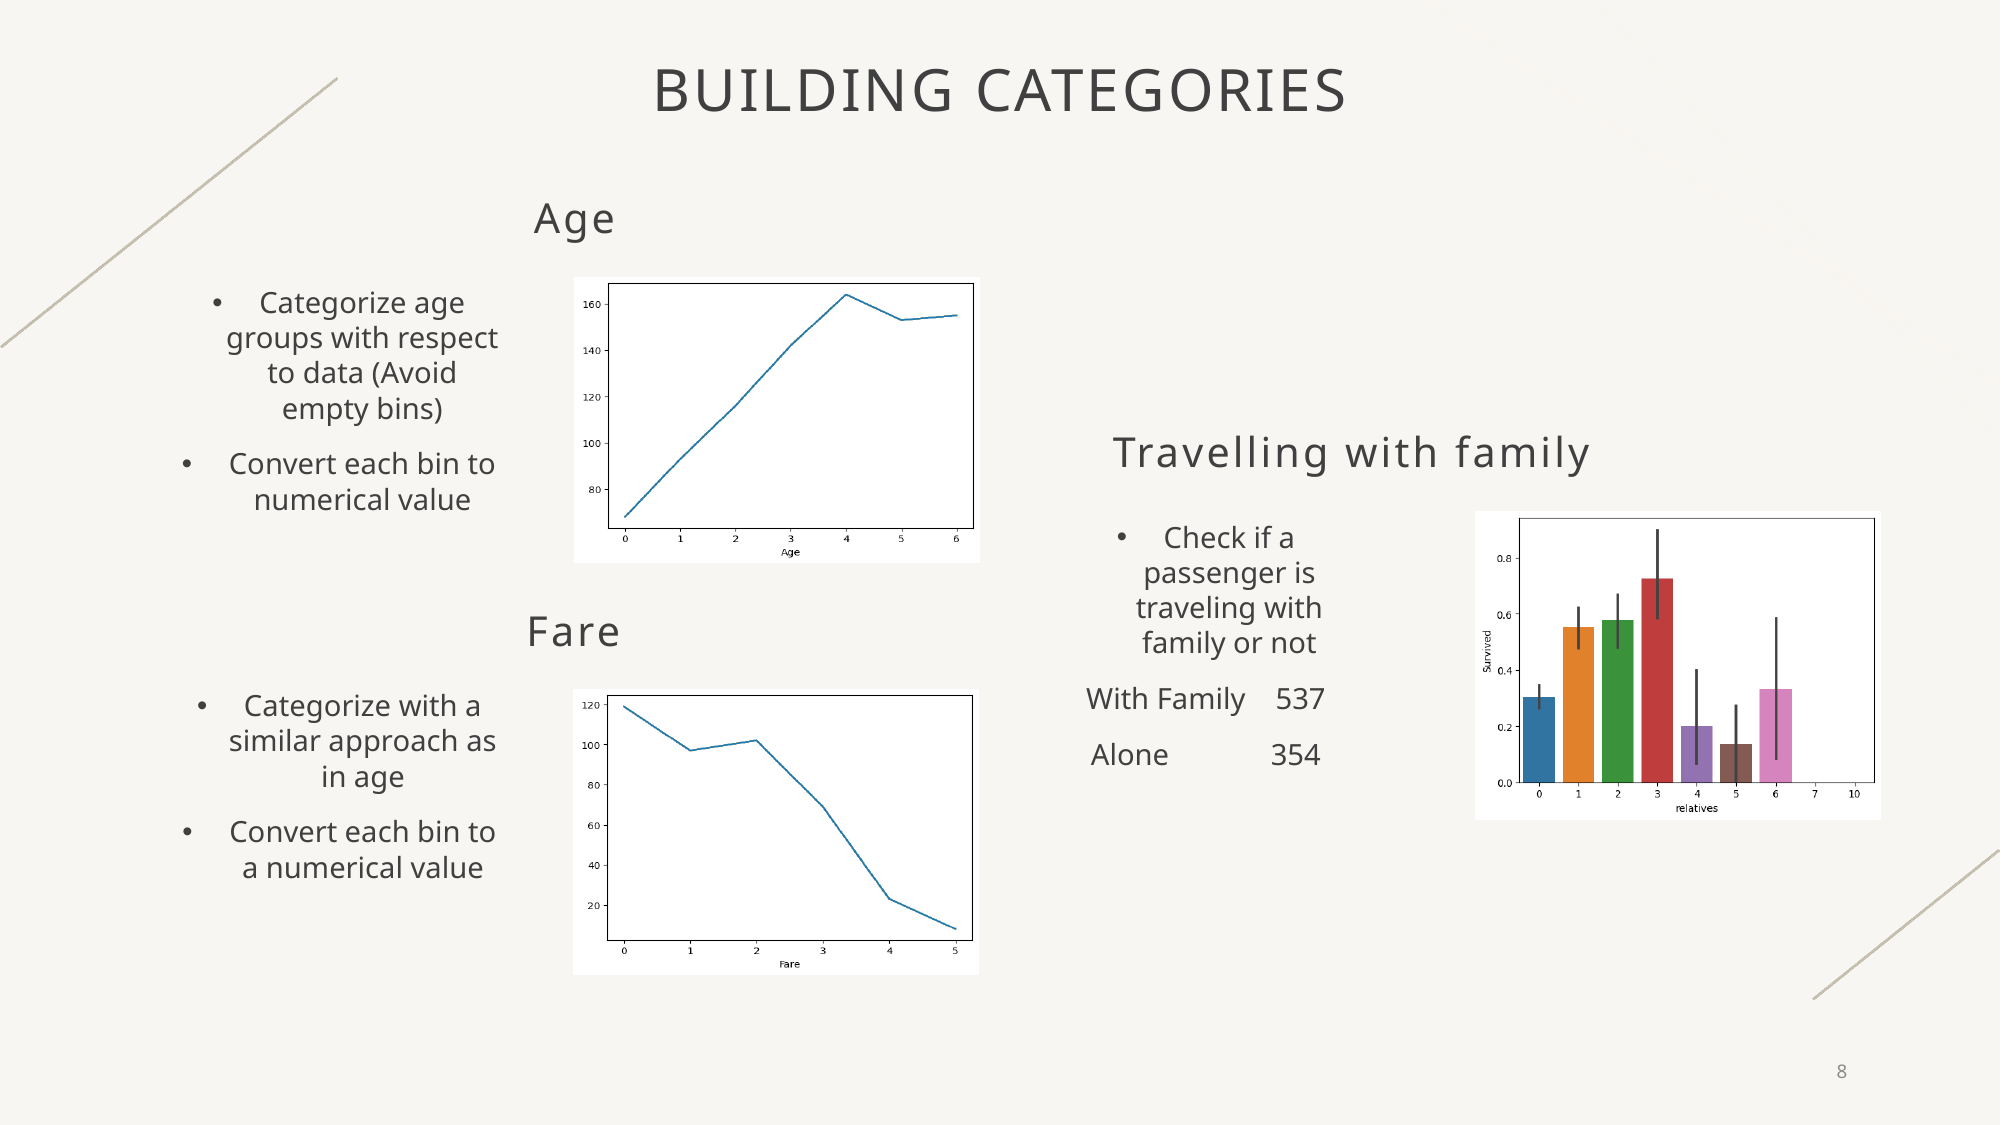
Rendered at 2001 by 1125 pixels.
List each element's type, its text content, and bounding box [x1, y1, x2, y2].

list Age [243, 190, 906, 251]
picture [574, 277, 980, 563]
list Categorize age groups with respect to data (Avoid empty bins) Convert each bin to numerical value [162, 277, 516, 563]
text_box Categorize with a similar approach as in age Convert each bin to a numerical value [162, 680, 517, 966]
slide_number 8 [1412, 1042, 1863, 1103]
picture [1812, 849, 2000, 1000]
title Building categories [309, 0, 1691, 202]
picture [0, 77, 338, 348]
text_box Check if a passenger is traveling with family or not With Family 537 Alone 354 [1029, 511, 1383, 797]
text_box Travelling with family [1020, 424, 1683, 485]
text_box Fare [242, 603, 905, 663]
picture [573, 689, 979, 975]
picture [1475, 511, 1881, 820]
